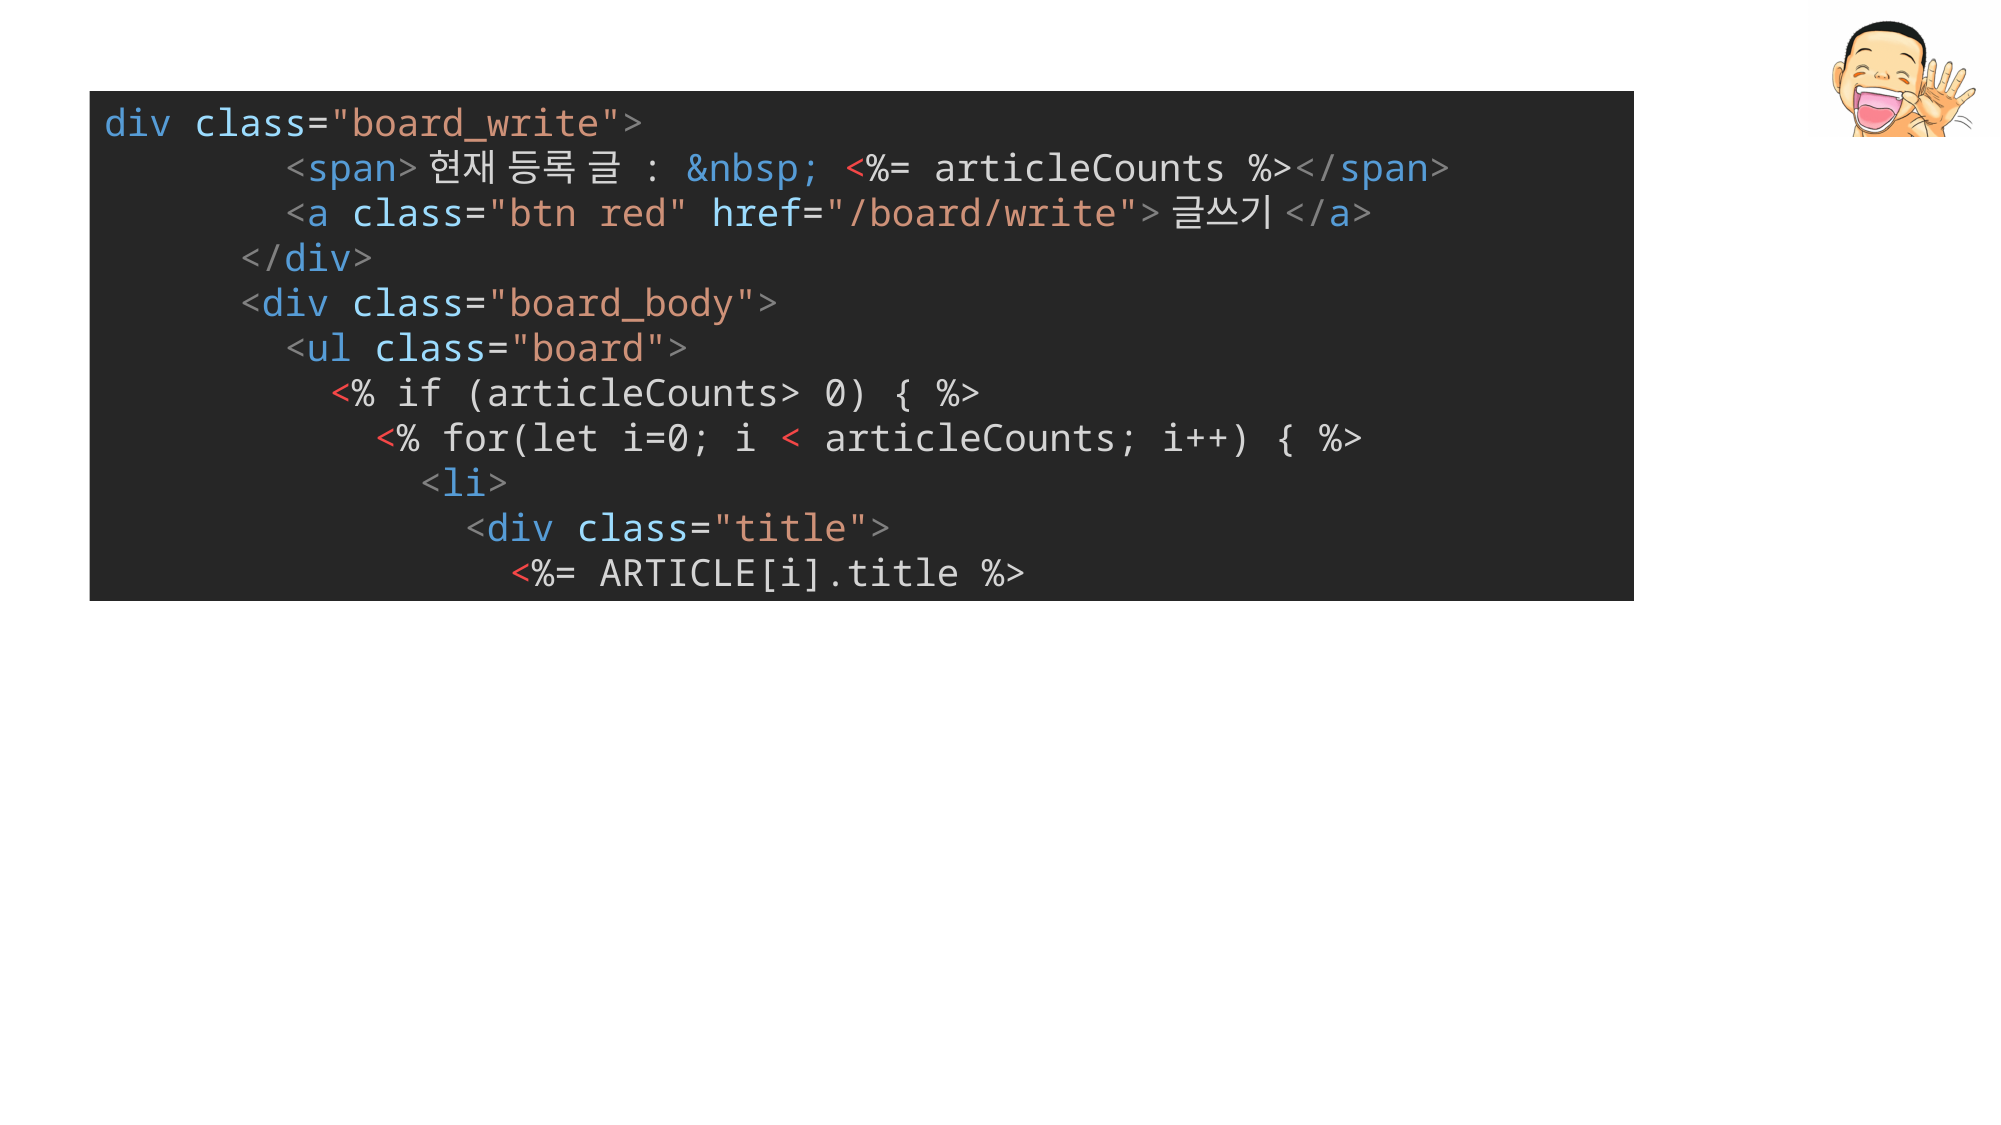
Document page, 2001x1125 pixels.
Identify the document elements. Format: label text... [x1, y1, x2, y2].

text_box div class="board_write"> <span>현재 등록 글 : &nbsp; <%= articleCounts %></span> <a class="btn red" href="/board/write">글쓰기</a> </div> <div class="board_body"> <ul class="board"> <% if (articleCounts> 0) { %> <% for(let i=0; i < articleCounts; i++) { %> <li> <div class="title"> <%= ARTICLE[i].title %> [89, 91, 1634, 601]
picture [1808, 0, 2000, 137]
